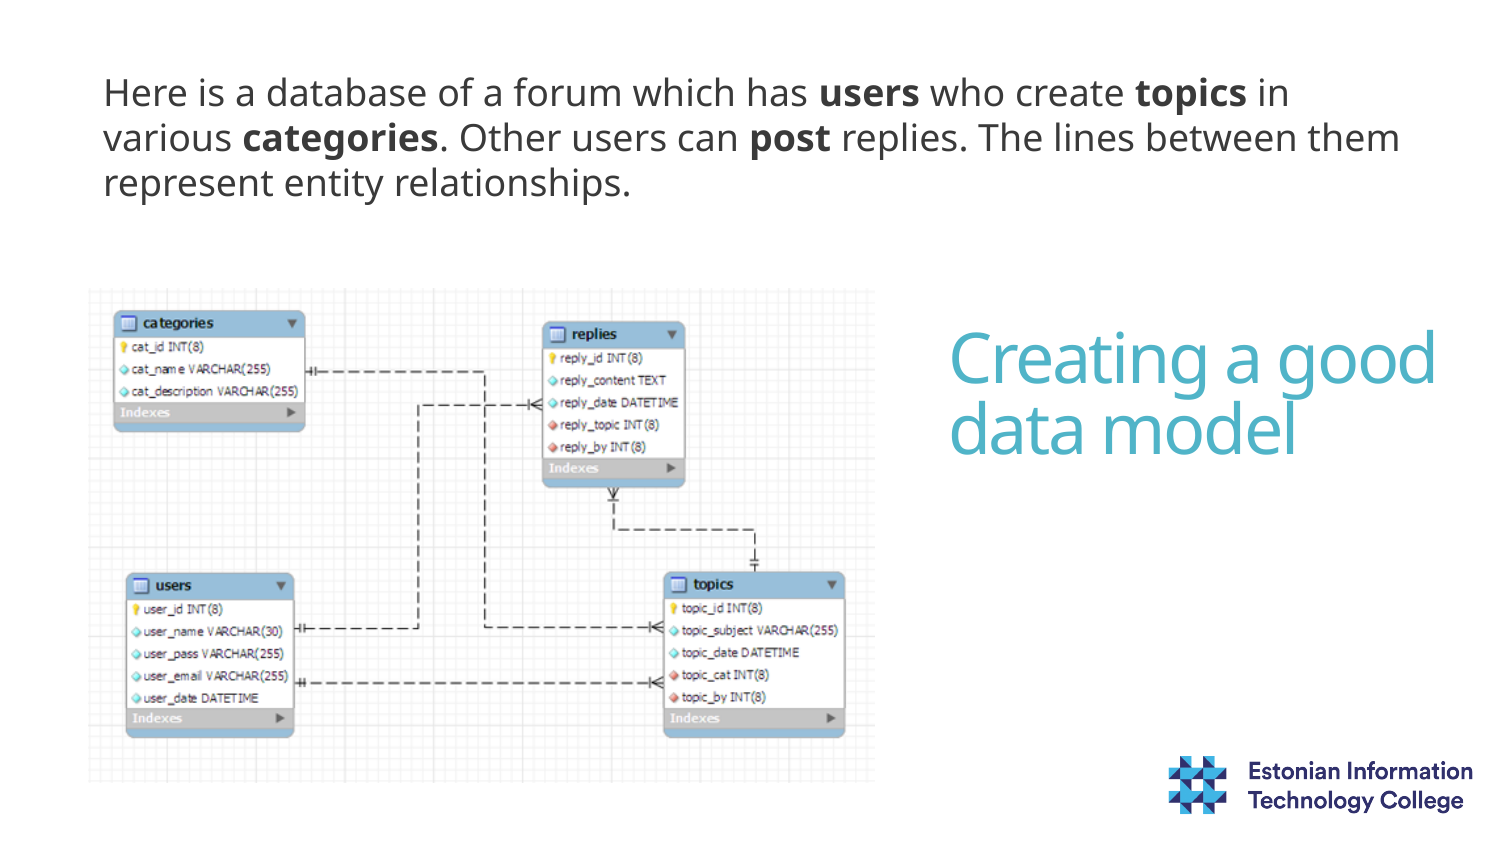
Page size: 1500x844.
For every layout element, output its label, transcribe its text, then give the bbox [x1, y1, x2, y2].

picture [88, 288, 875, 783]
text_box Creating a good data model [933, 295, 1474, 500]
picture [1122, 709, 1500, 844]
text_box Here is a database of a forum which has users who create topics in various categories. Other users can post replies. The lines between them represent entity relationships. [88, 61, 1465, 212]
